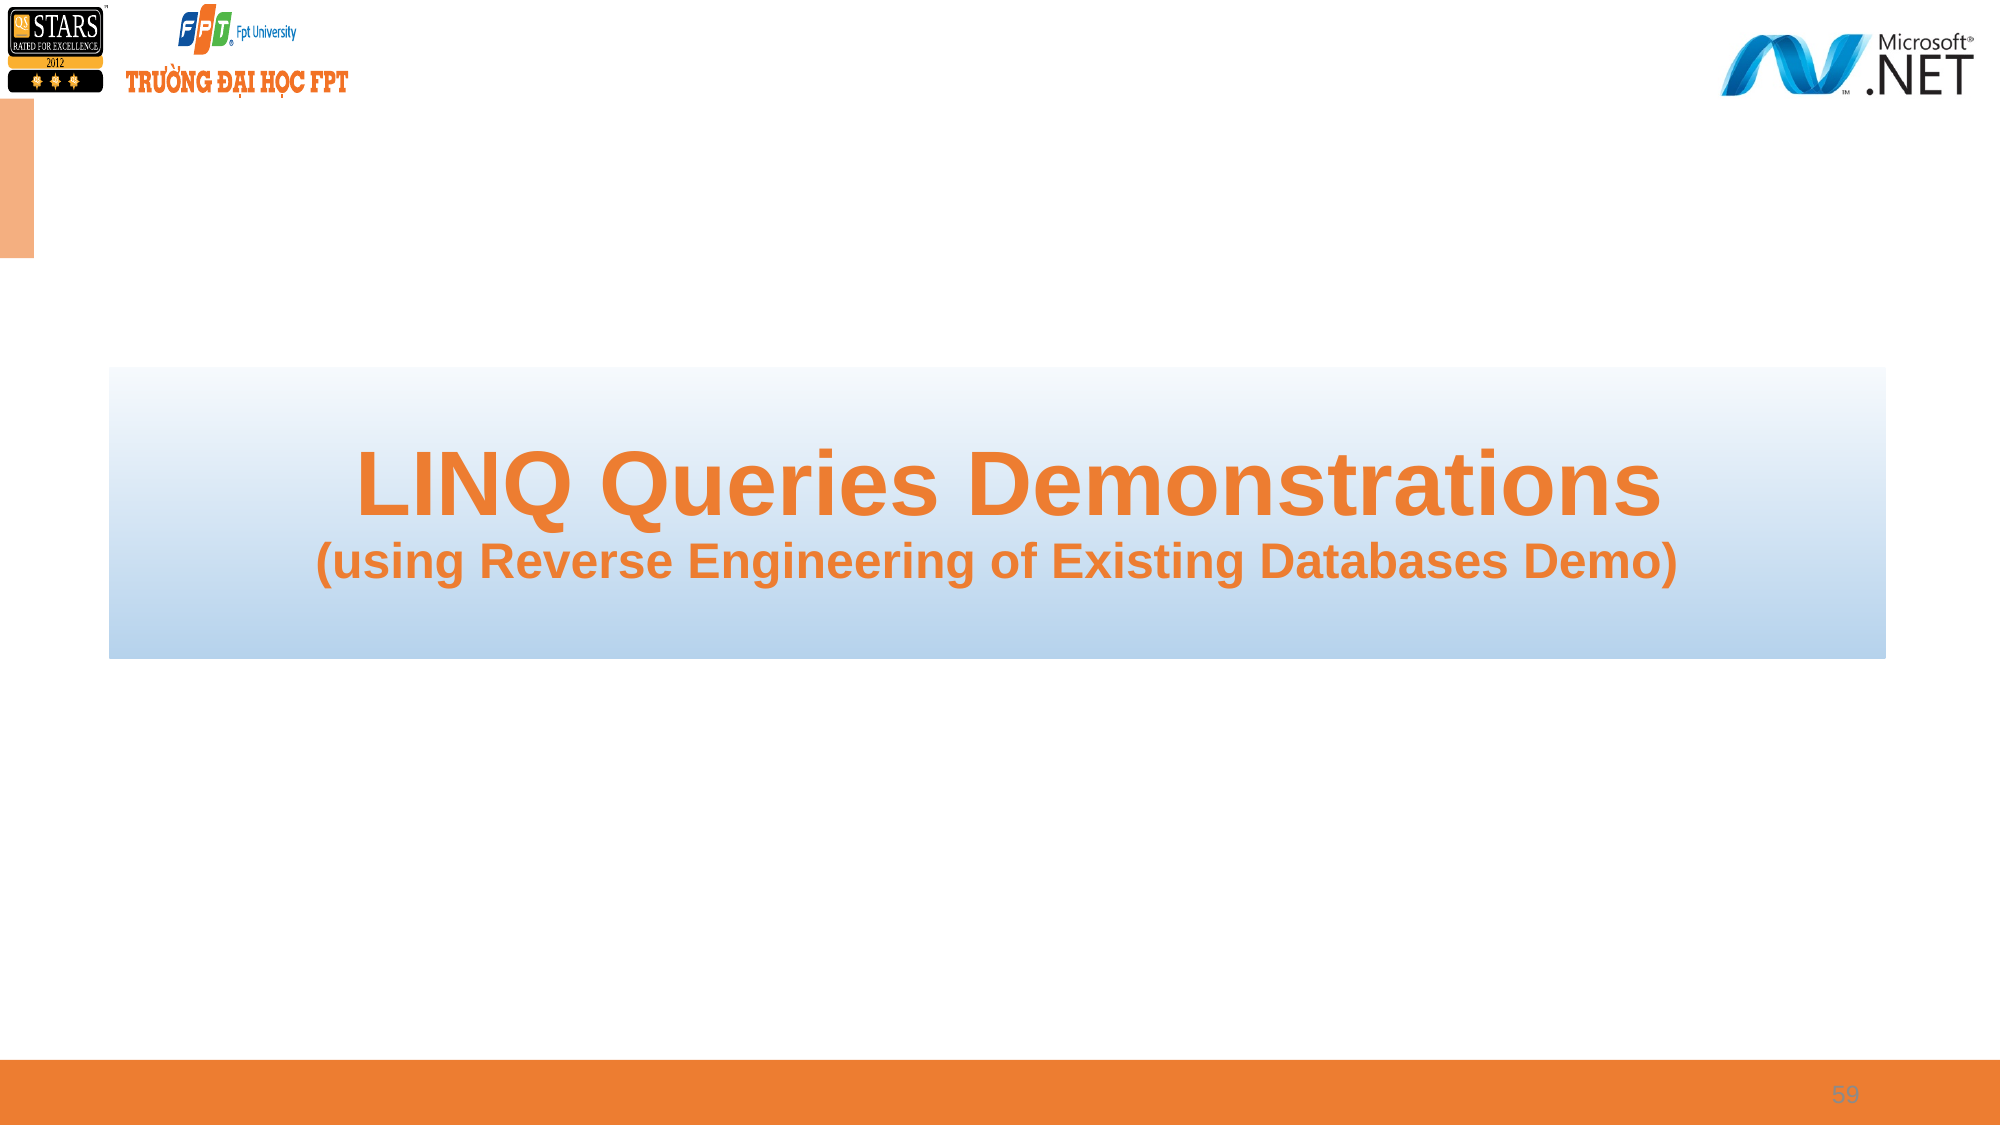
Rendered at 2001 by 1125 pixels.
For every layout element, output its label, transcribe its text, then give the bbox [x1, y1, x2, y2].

picture [1685, 0, 2001, 129]
slide_number 59 [1424, 1063, 1875, 1123]
text_box LINQ Queries Demonstrations (using Reverse Engineering of Existing Databases Demo) [109, 367, 1886, 659]
